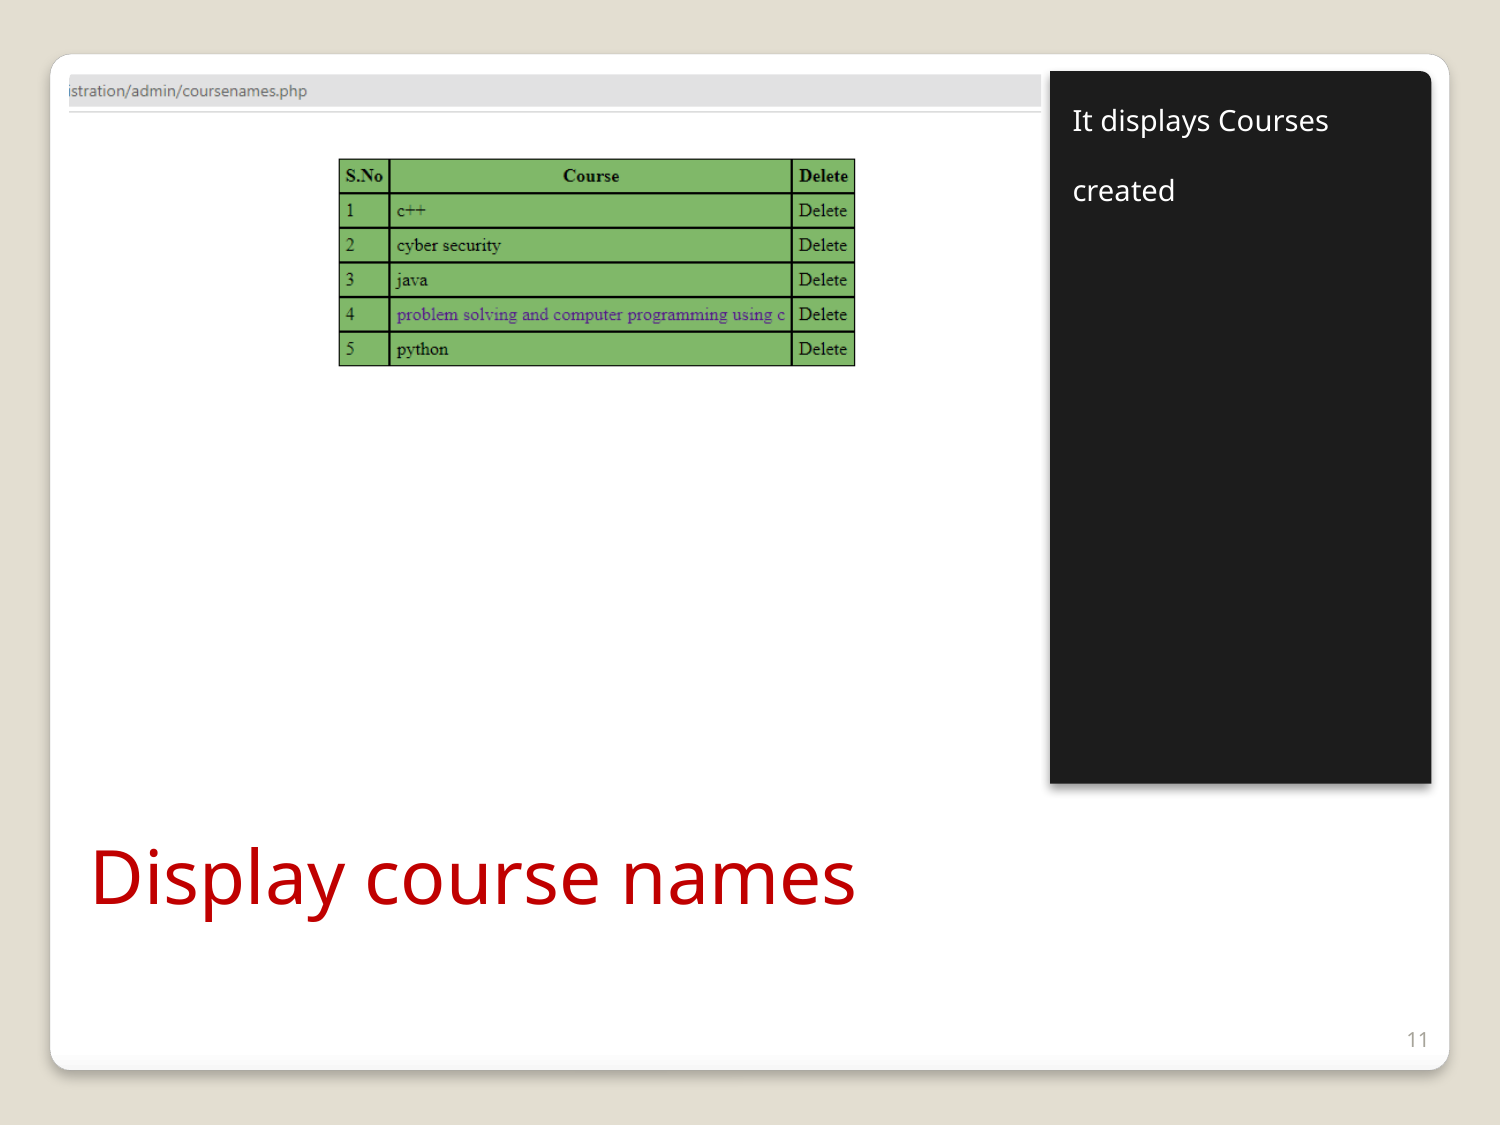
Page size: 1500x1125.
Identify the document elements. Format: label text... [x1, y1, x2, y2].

slide_number 11 [1369, 1002, 1445, 1063]
list It displays Courses created [1050, 87, 1428, 779]
title Display course names [75, 822, 1425, 995]
picture [68, 71, 1042, 785]
